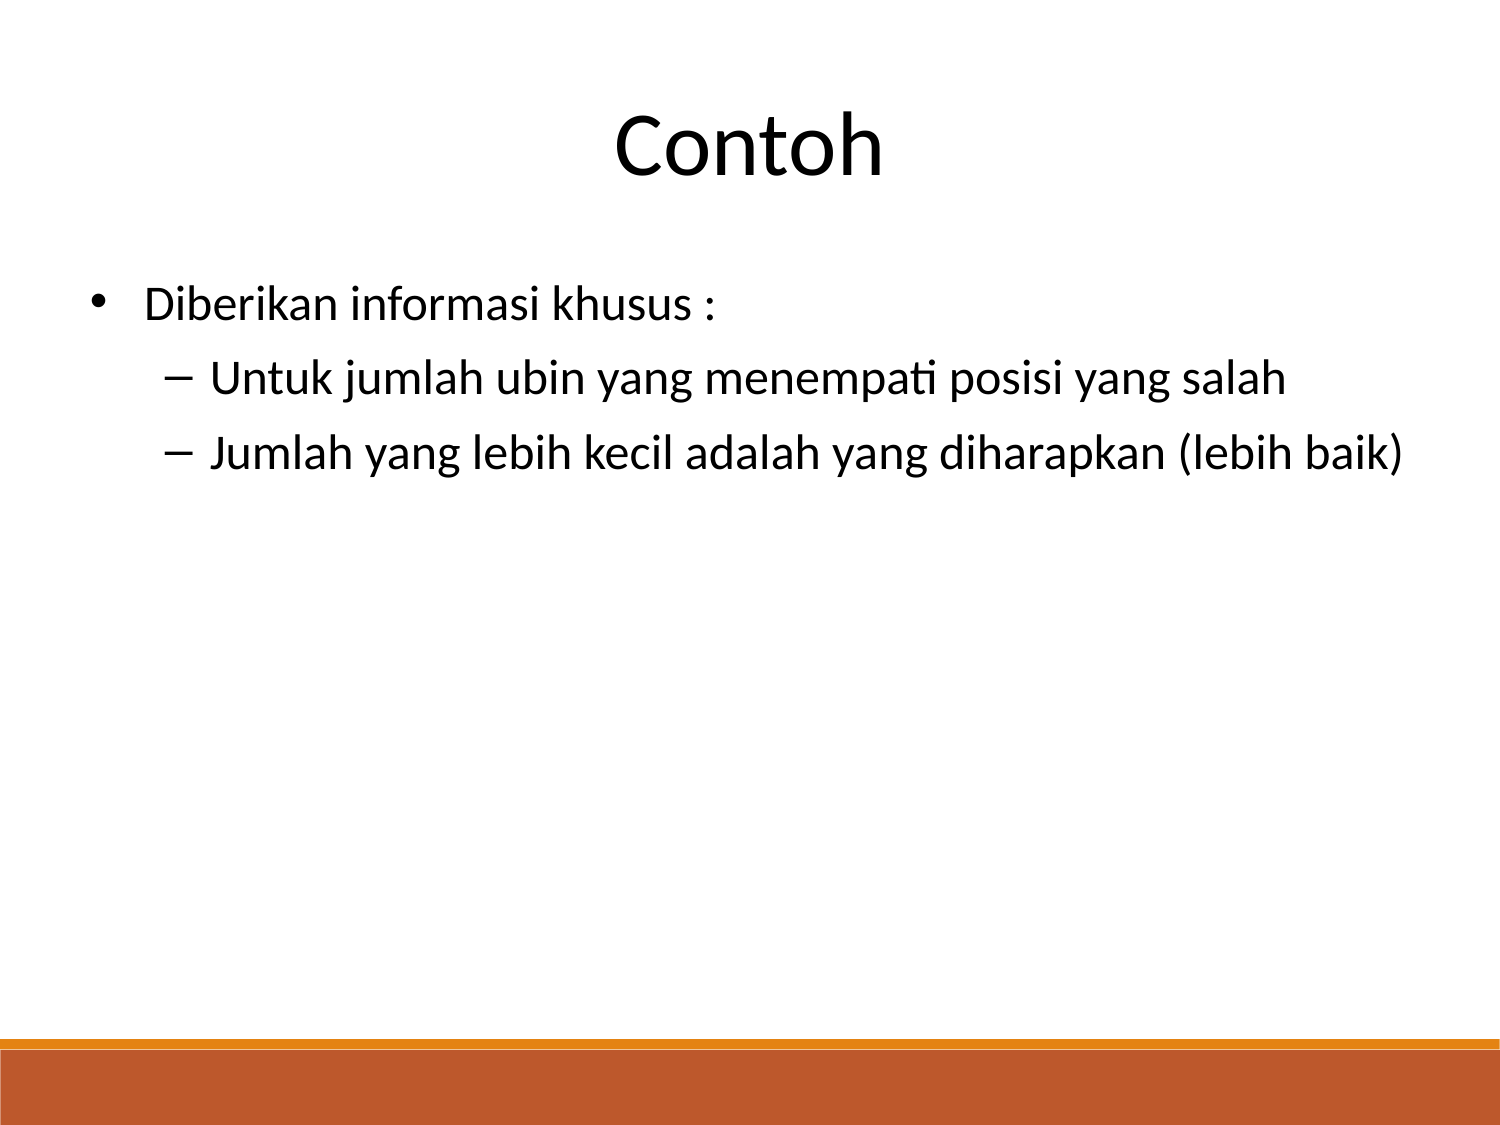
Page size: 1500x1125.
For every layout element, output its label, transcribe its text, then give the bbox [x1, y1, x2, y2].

text_box Diberikan informasi khusus : Untuk jumlah ubin yang menempati posisi yang salah Jumlah yang lebih kecil adalah yang diharapkan (lebih baik) [74, 262, 1425, 1005]
text_box Contoh [74, 45, 1425, 233]
